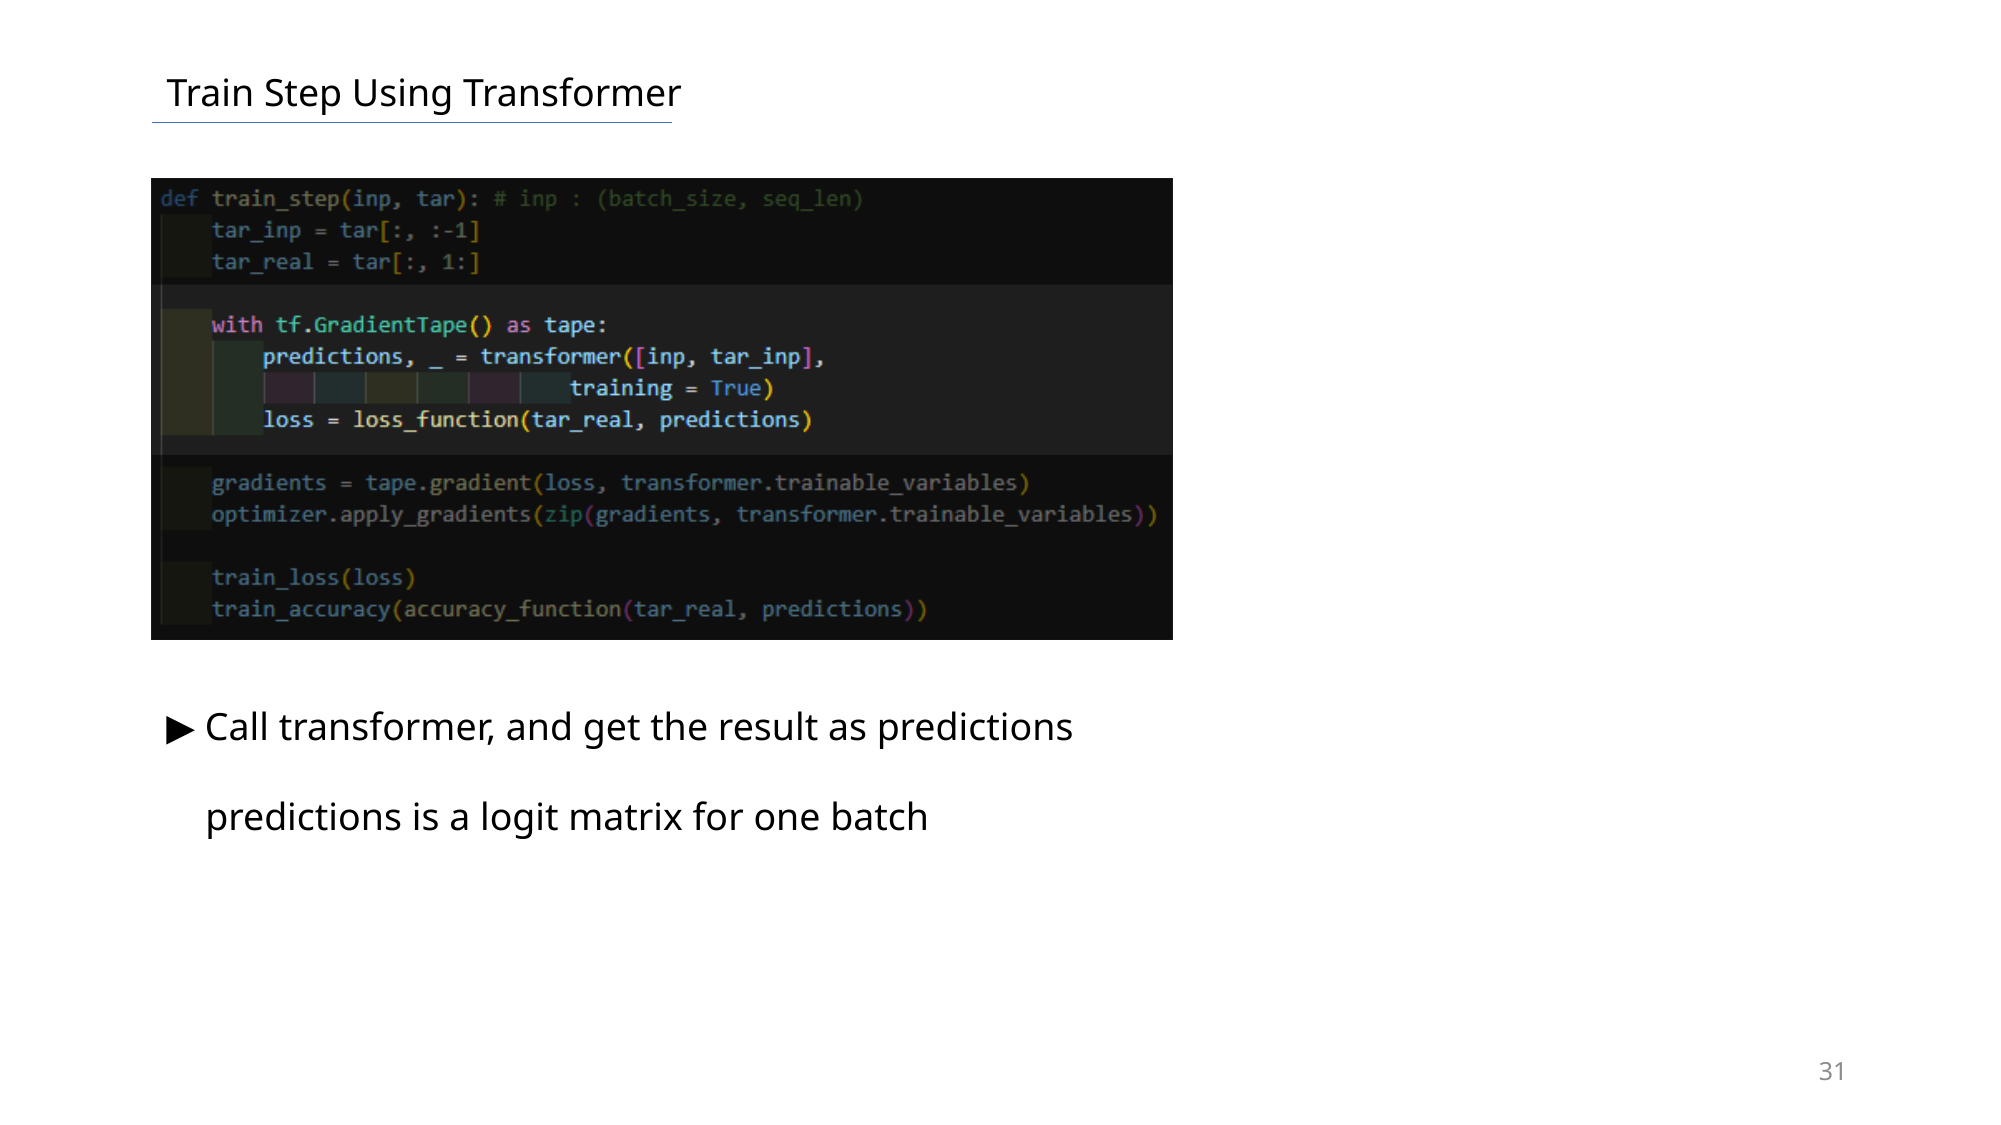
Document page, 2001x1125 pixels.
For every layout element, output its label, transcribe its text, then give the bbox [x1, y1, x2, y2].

picture [151, 178, 1173, 640]
slide_number 31 [1412, 1042, 1863, 1103]
text_box Train Step Using Transformer [151, 61, 836, 122]
text_box ▶ Call transformer, and get the result as predictions predictions is a logit matrix for one batch [151, 695, 1666, 846]
